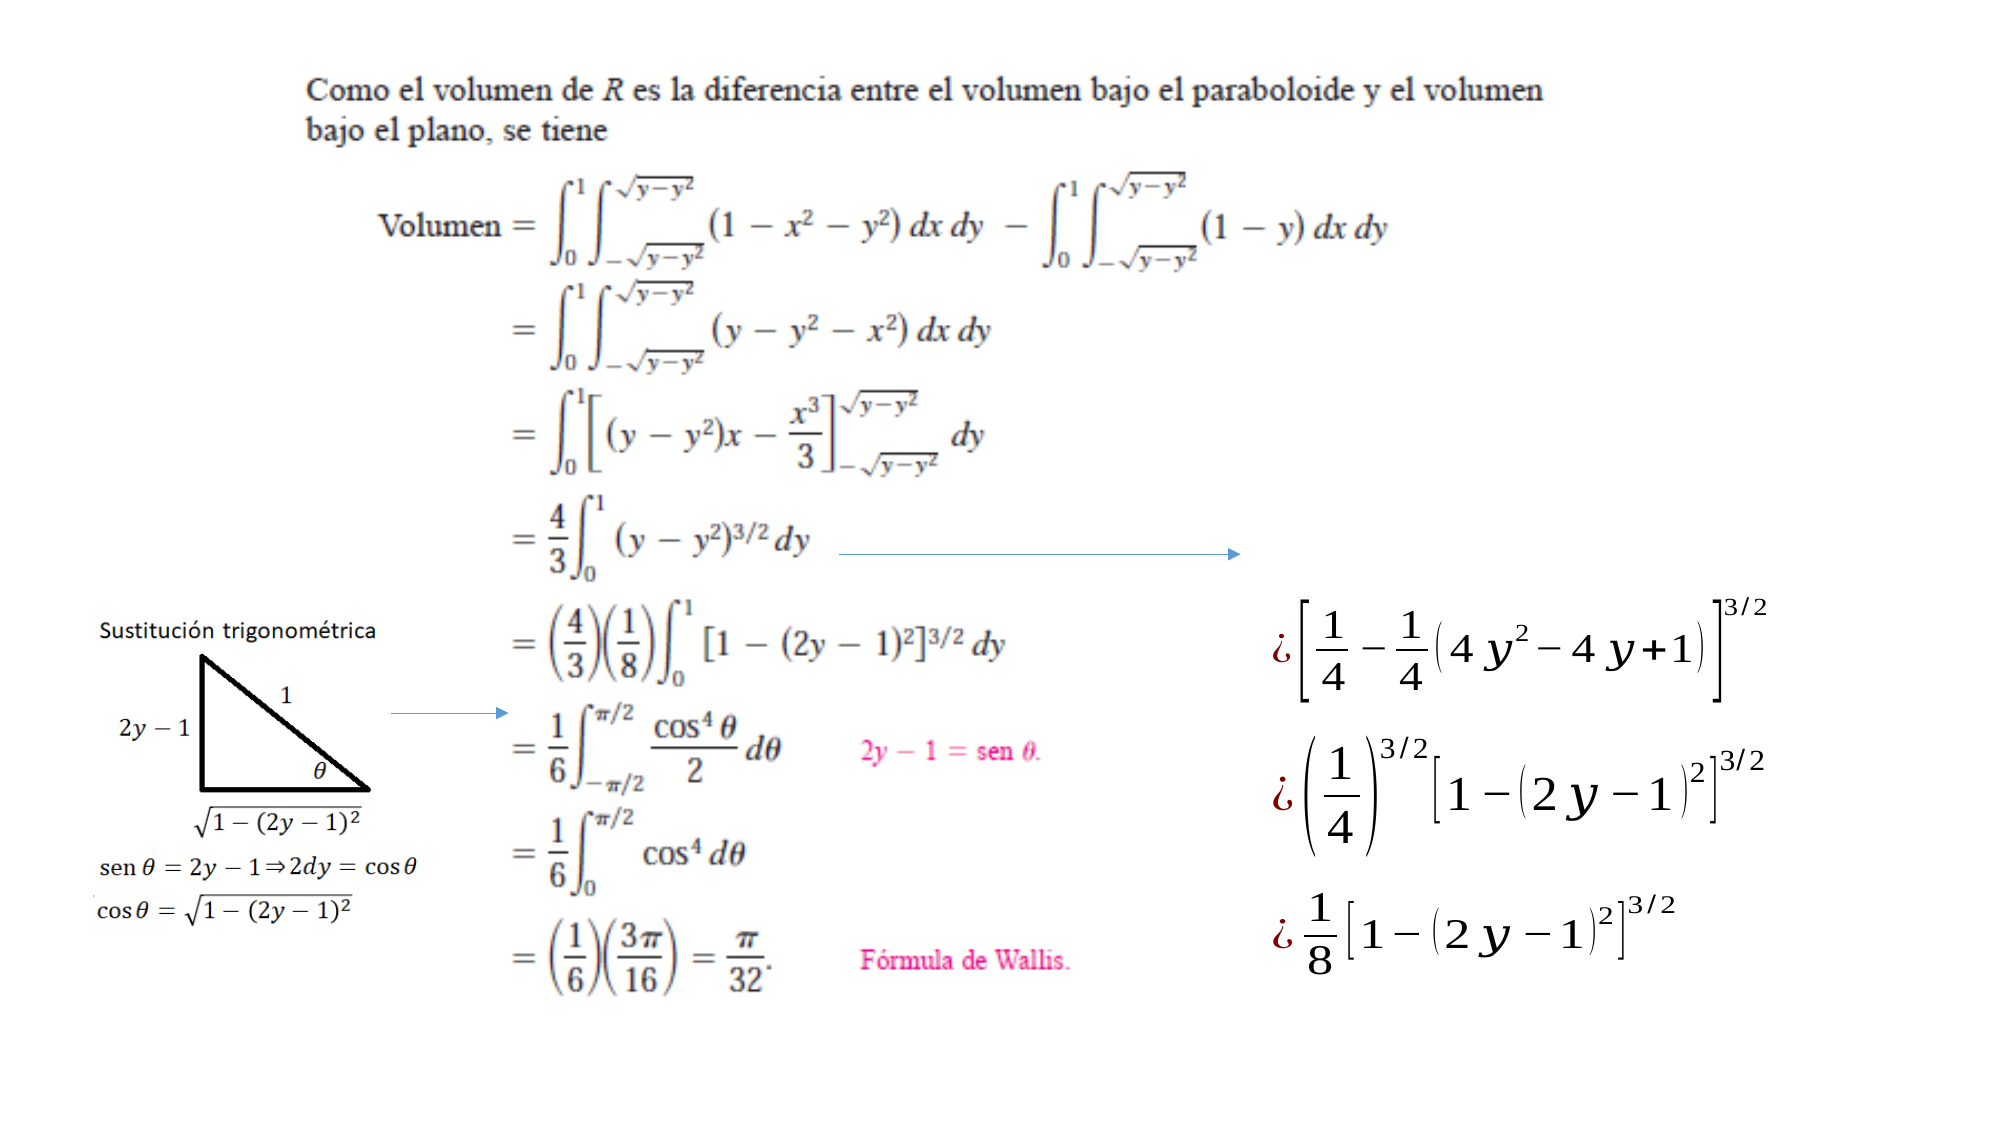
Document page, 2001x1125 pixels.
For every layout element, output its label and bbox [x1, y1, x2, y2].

picture [67, 61, 1567, 1019]
